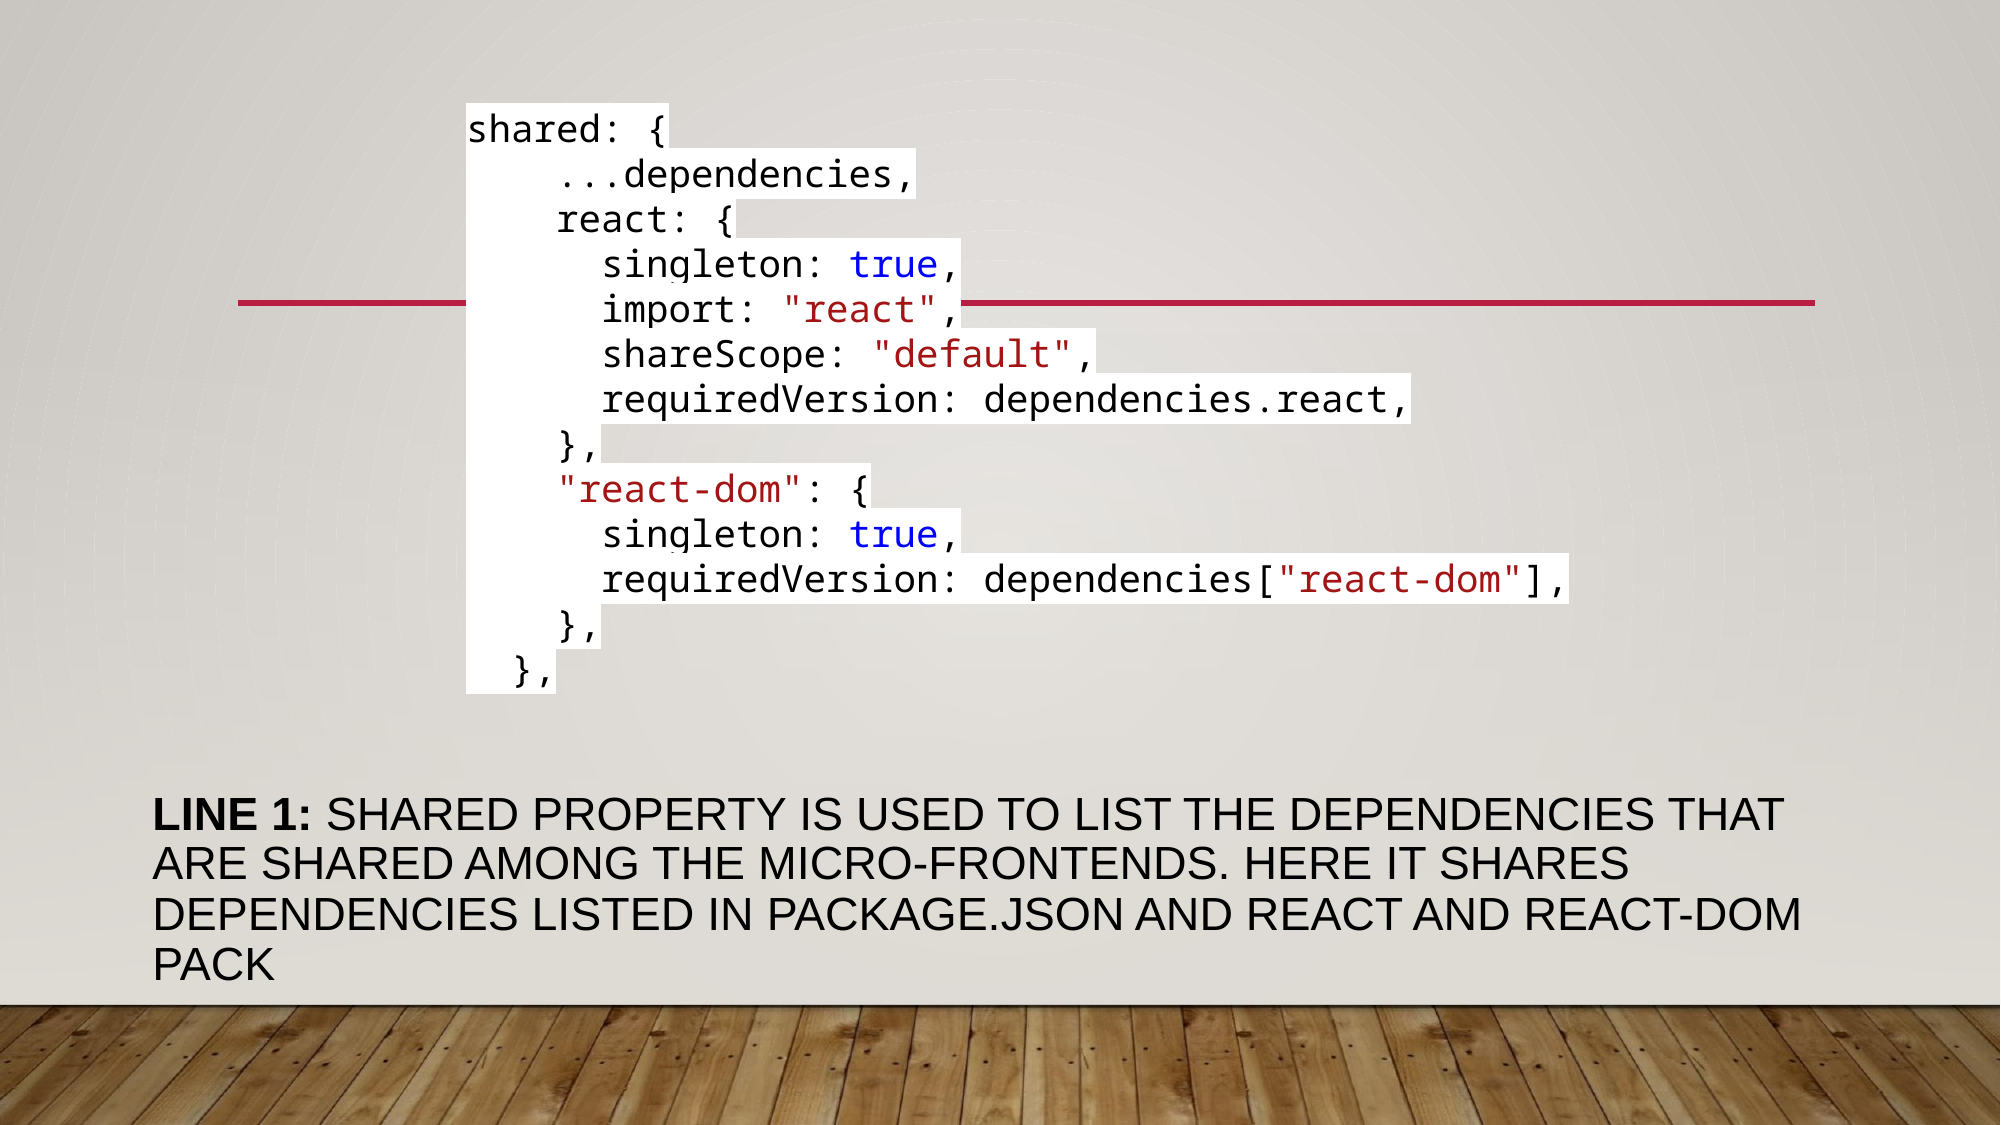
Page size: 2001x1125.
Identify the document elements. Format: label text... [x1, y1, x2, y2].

text_box shared: { ...dependencies, react: { singleton: true, import: "react", shareScope: "default", requiredVersion: dependencies.react, }, "react-dom": { singleton: true, requiredVersion: dependencies["react-dom"], }, }, [451, 97, 1614, 698]
picture [0, 1005, 2000, 1125]
title LINE 1: SHARED PROPERTY IS USED TO LIST THE DEPENDENCIES THAT ARE SHARED AMONG THE MICRO-FRONTENDS. HERE IT SHARES DEPENDENCIES LISTED IN PACKAGE.JSON AND REACT AND REACT-DOM PACK [137, 782, 1863, 1000]
